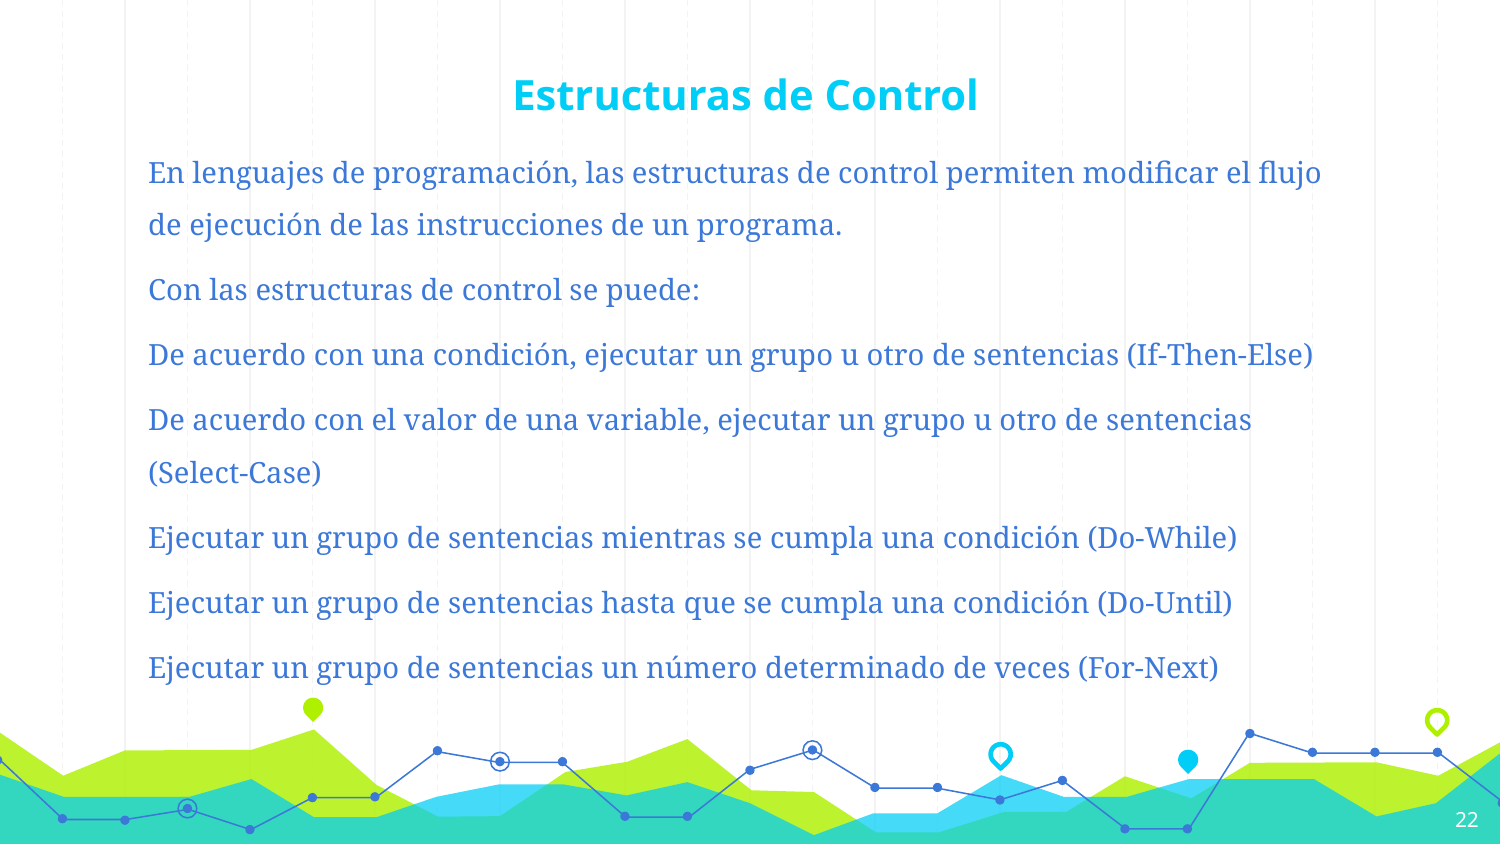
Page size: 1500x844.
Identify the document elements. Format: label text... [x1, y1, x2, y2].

text_box Estructuras de Control [171, 16, 1320, 121]
text_box En lenguajes de programación, las estructuras de control permiten modificar el flujo de ejecución de las instrucciones de un programa. Con las estructuras de control se puede: De acuerdo con una condición, ejecutar un grupo u otro de sentencias (If-Then-Else) De acuerdo con el valor de una variable, ejecutar un grupo u otro de sentencias (Select-Case) Ejecutar un grupo de sentencias mientras se cumpla una condición (Do-While) Ejecutar un grupo de sentencias hasta que se cumpla una condición (Do-Until) Ejecutar un grupo de sentencias un número determinado de veces (For-Next) [133, 121, 1347, 759]
slide_number 22 [1403, 791, 1494, 844]
